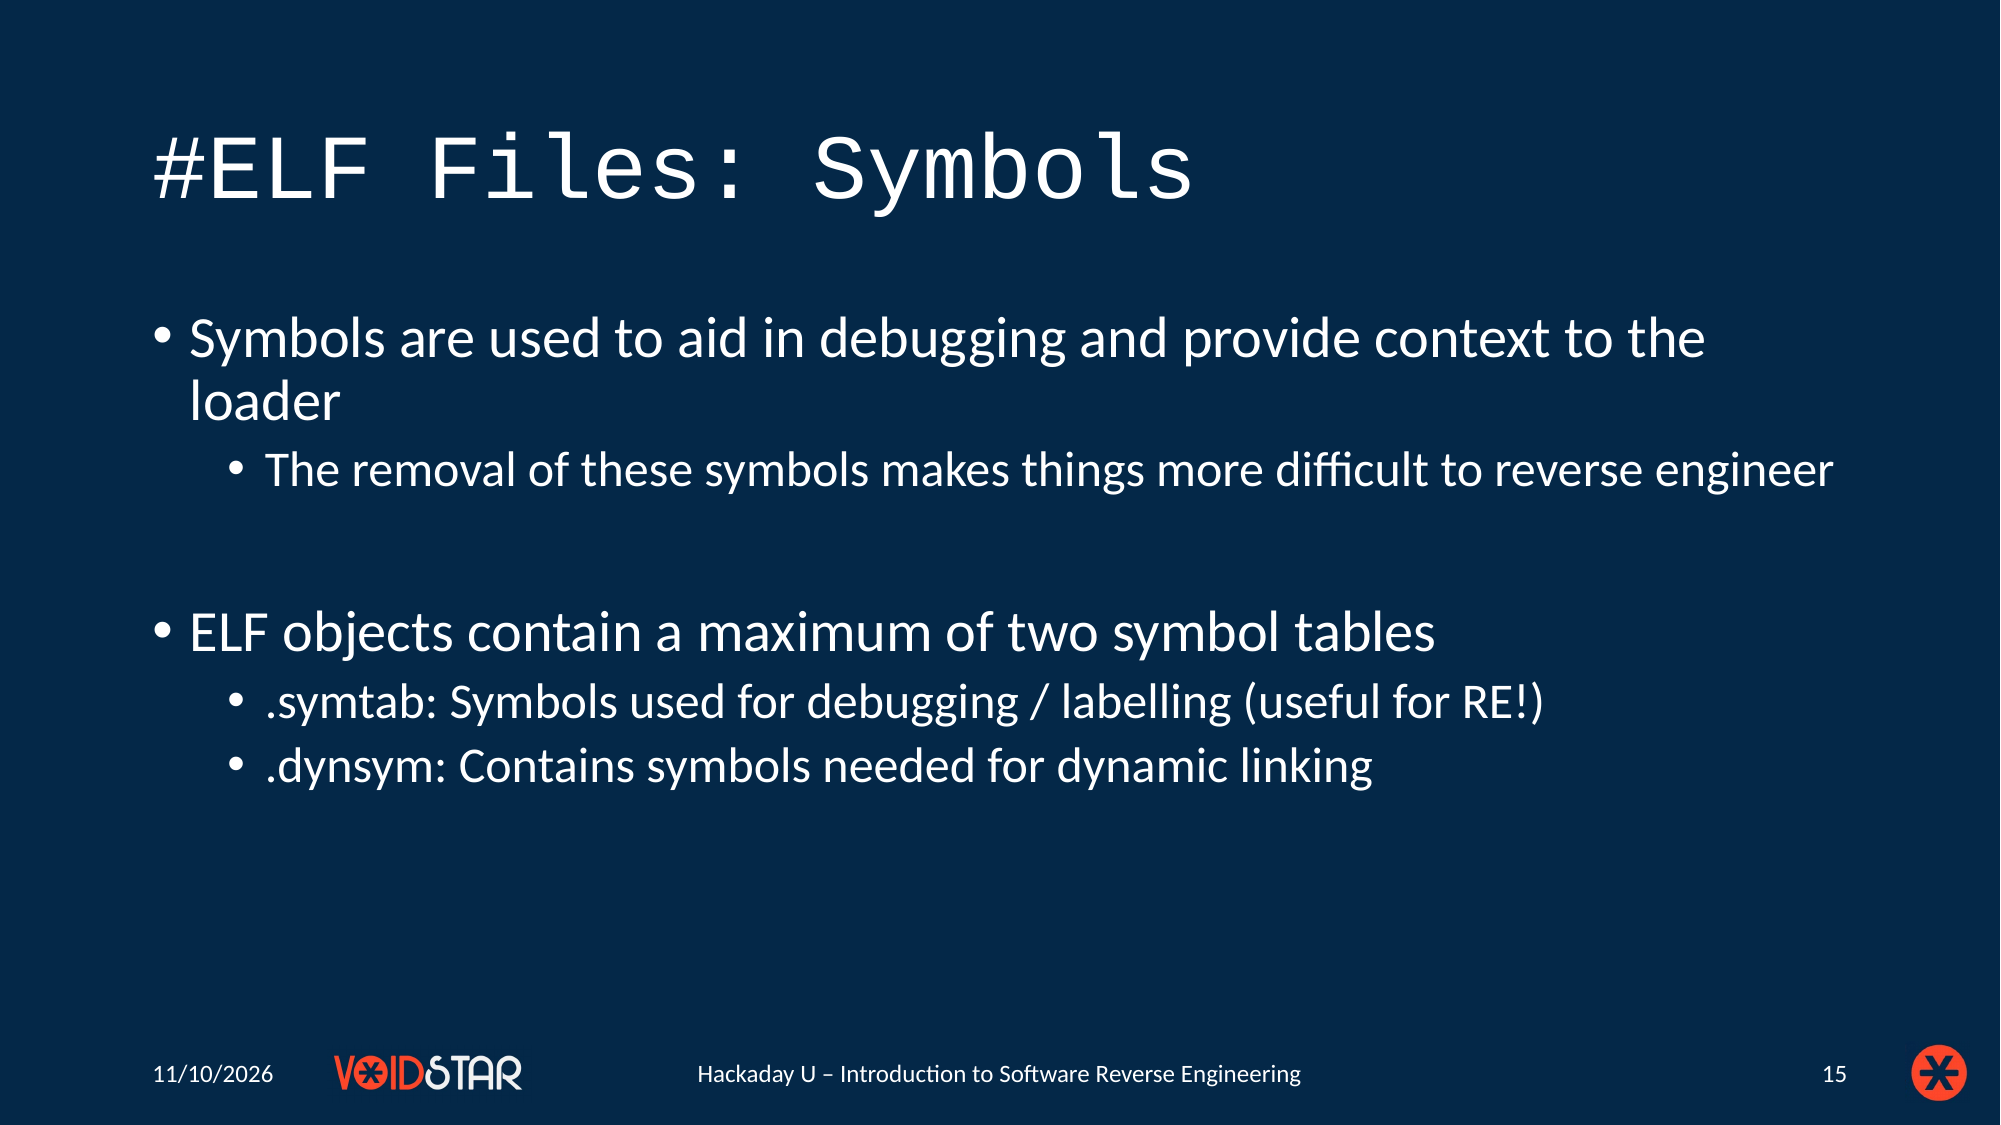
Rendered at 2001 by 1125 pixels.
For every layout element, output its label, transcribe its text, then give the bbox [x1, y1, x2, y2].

slide_number 15 [1412, 1042, 1863, 1103]
title #ELF Files: Symbols [137, 59, 1863, 278]
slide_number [137, 1042, 588, 1103]
footer Hackaday U – Introduction to Software Reverse Engineering [662, 1042, 1338, 1103]
list Symbols are used to aid in debugging and provide context to the loader The removal of these symbols makes things more difficult to reverse engineer ELF objects contain a maximum of two symbol tables .symtab: Symbols used for debugging / labelling (useful for RE!) .dynsym: Contains symbols needed for dynamic linking [137, 299, 1863, 1014]
picture [1905, 1041, 1970, 1103]
